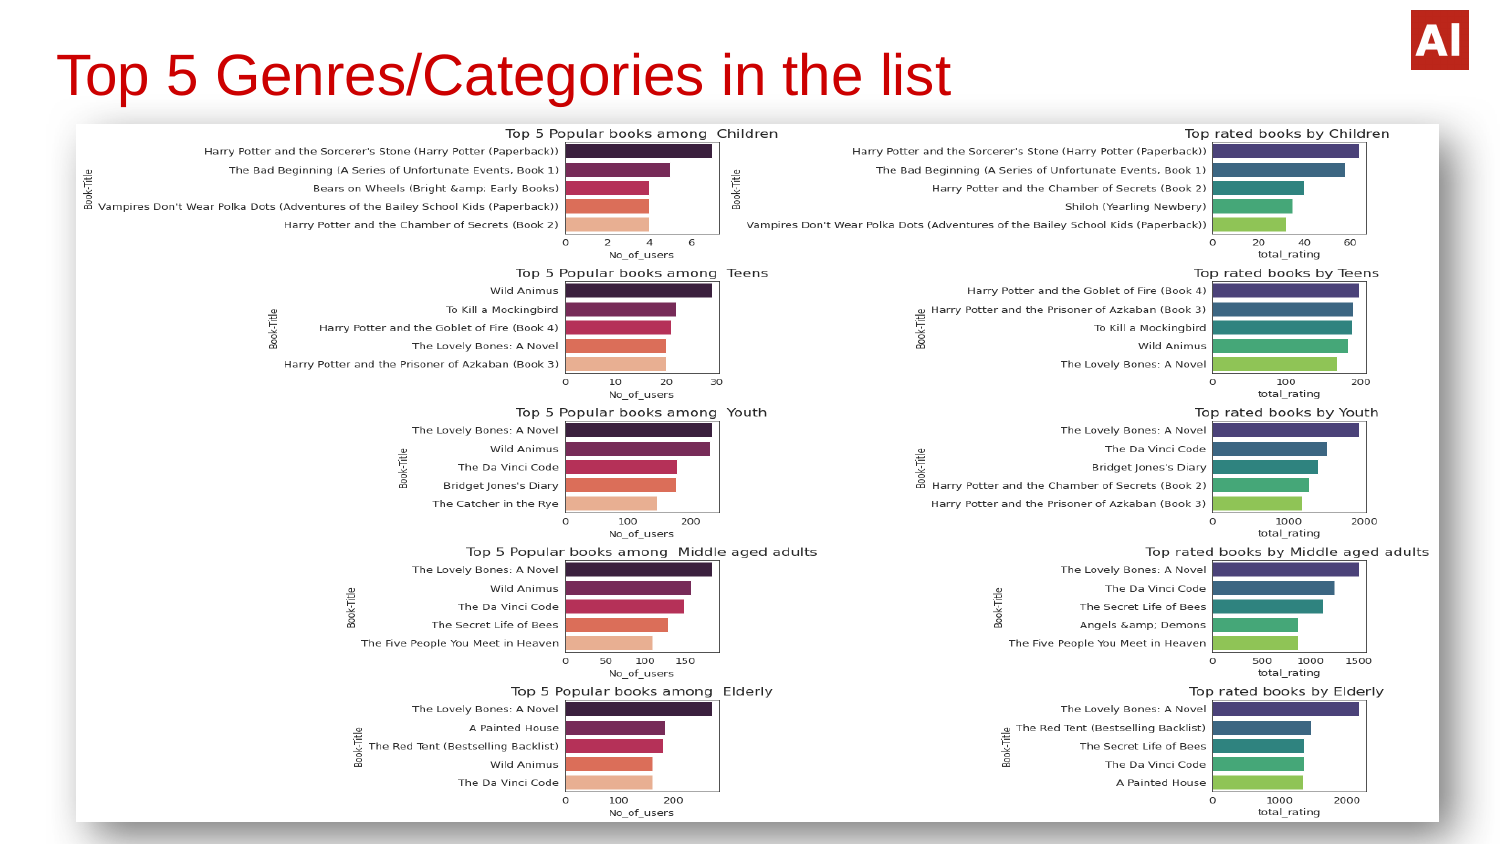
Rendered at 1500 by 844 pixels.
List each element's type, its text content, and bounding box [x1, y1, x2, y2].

picture [75, 124, 1440, 822]
title Top 5 Genres/Categories in the list [41, 21, 1439, 116]
picture [1411, 10, 1469, 70]
